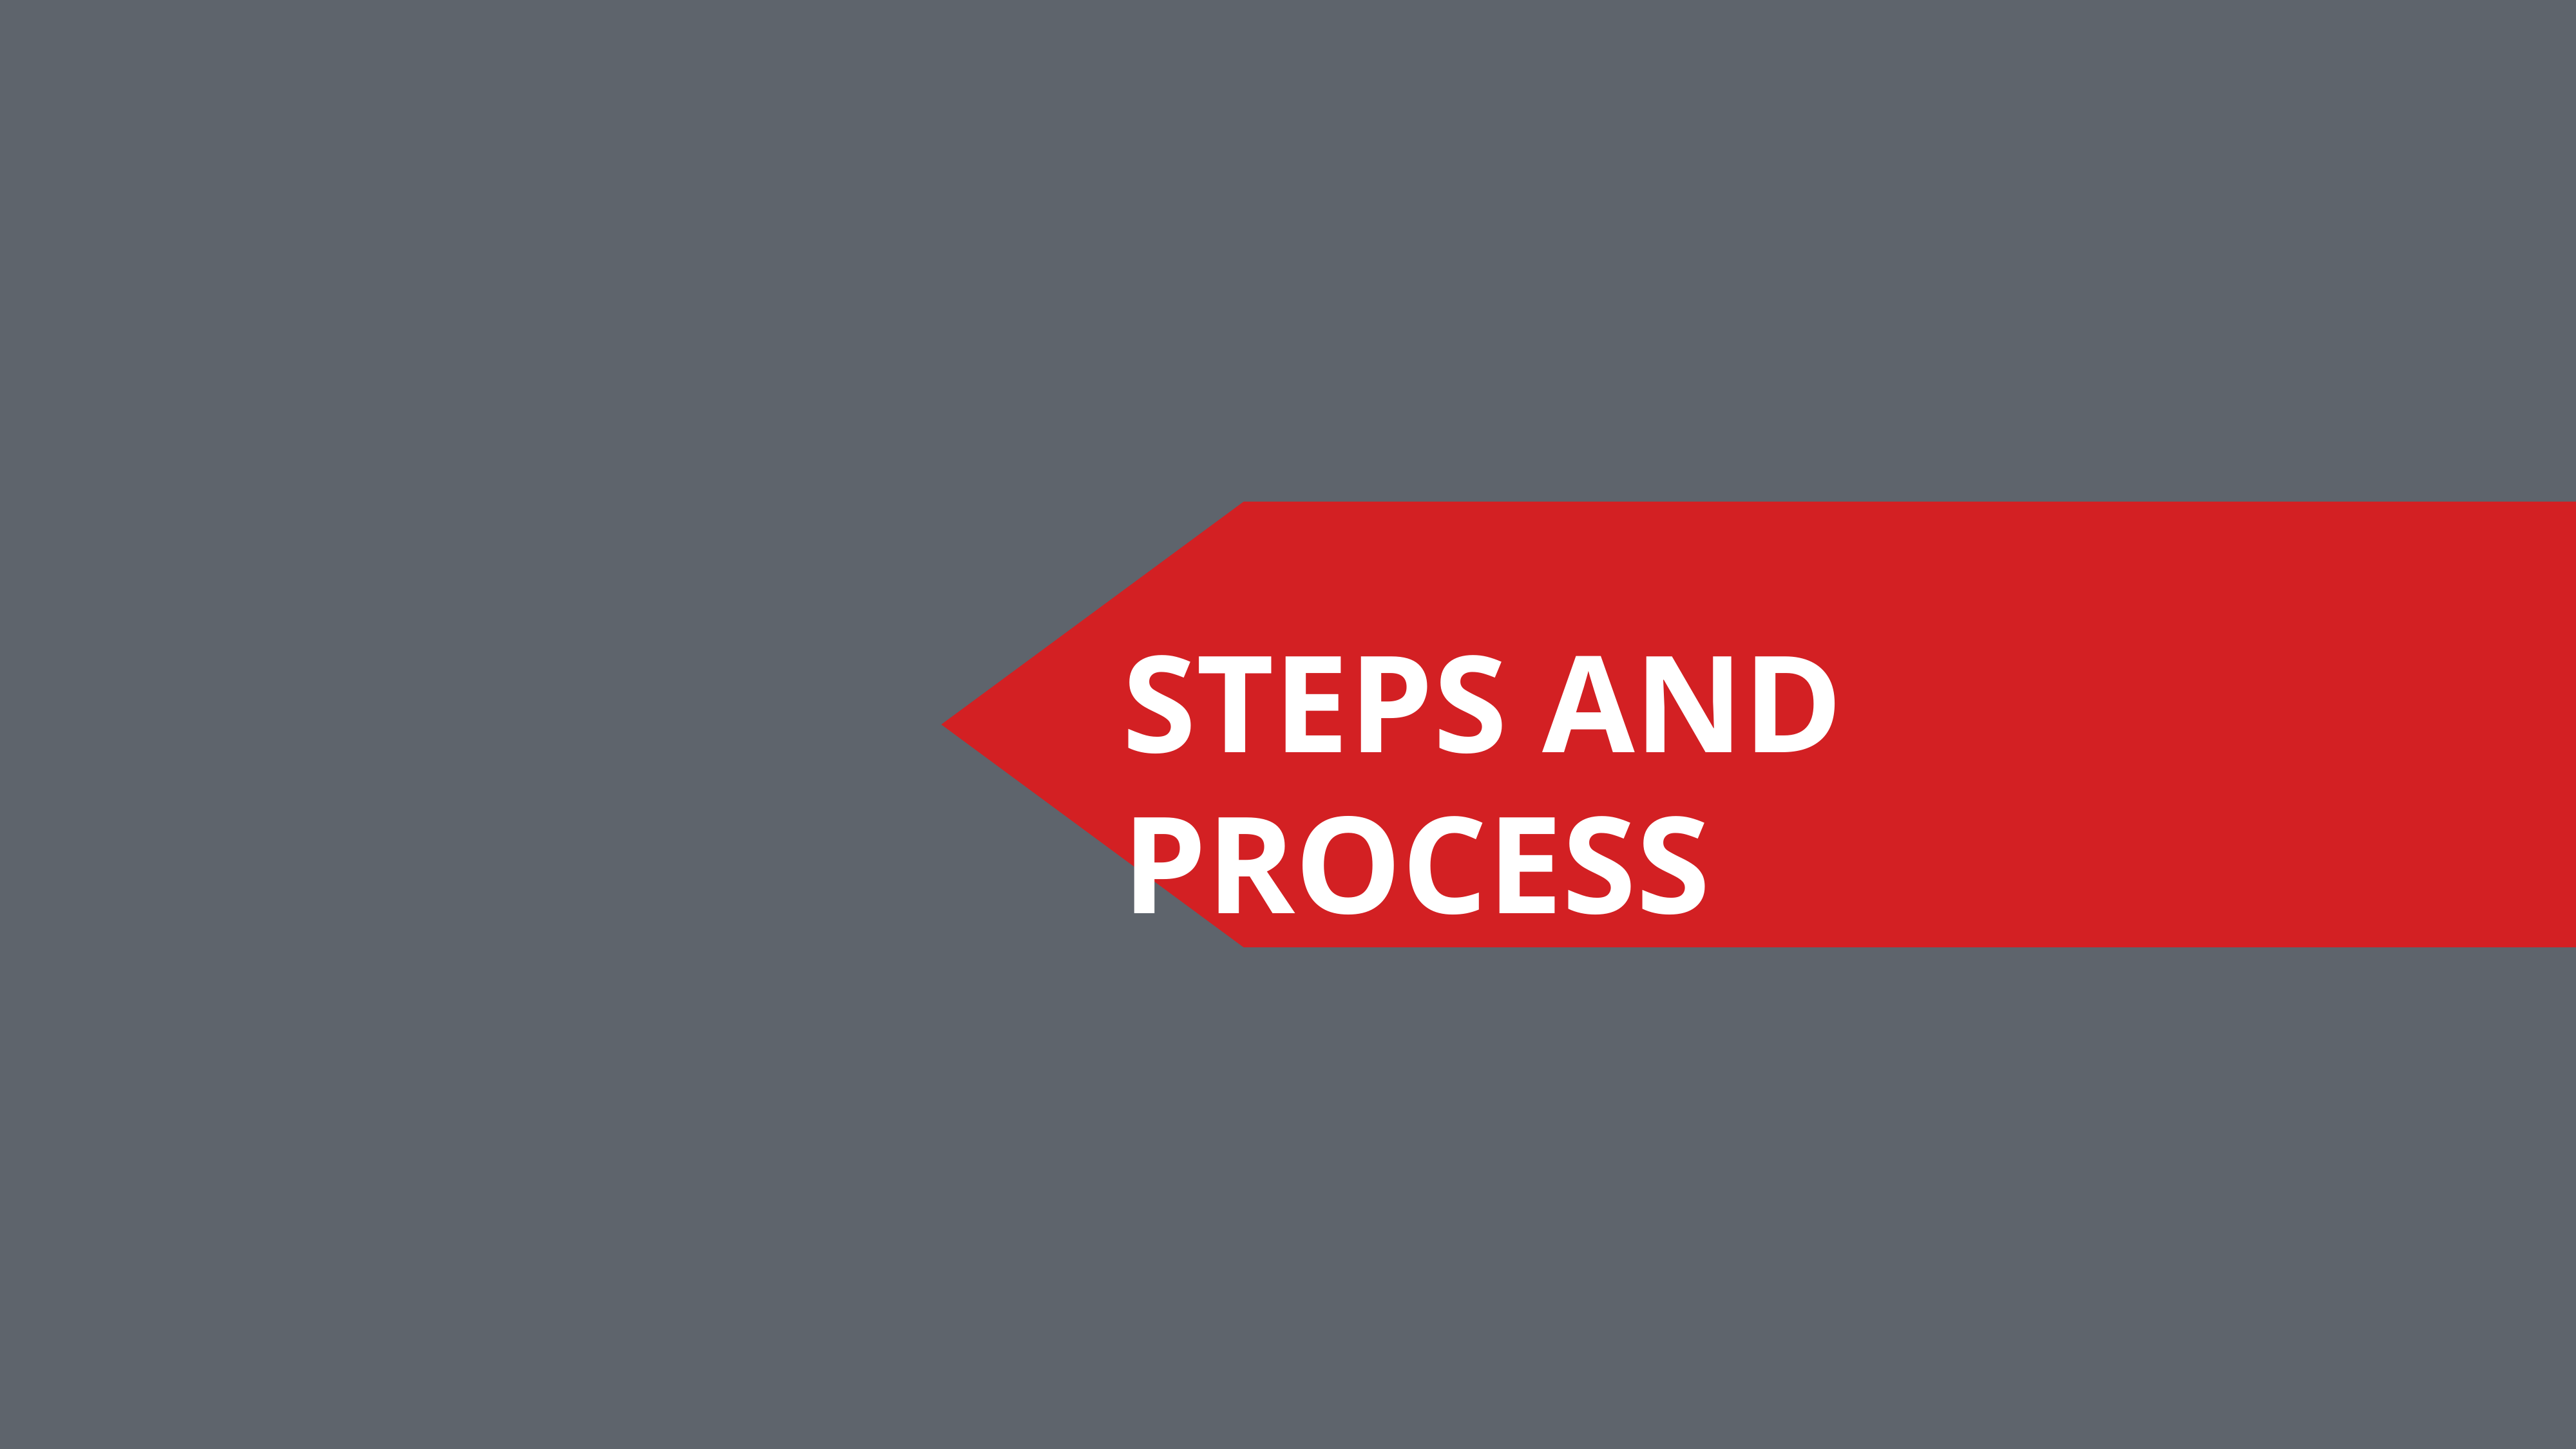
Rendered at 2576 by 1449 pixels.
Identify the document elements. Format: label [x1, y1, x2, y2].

text_box [1112, 614, 2468, 949]
picture [0, 0, 2576, 1449]
